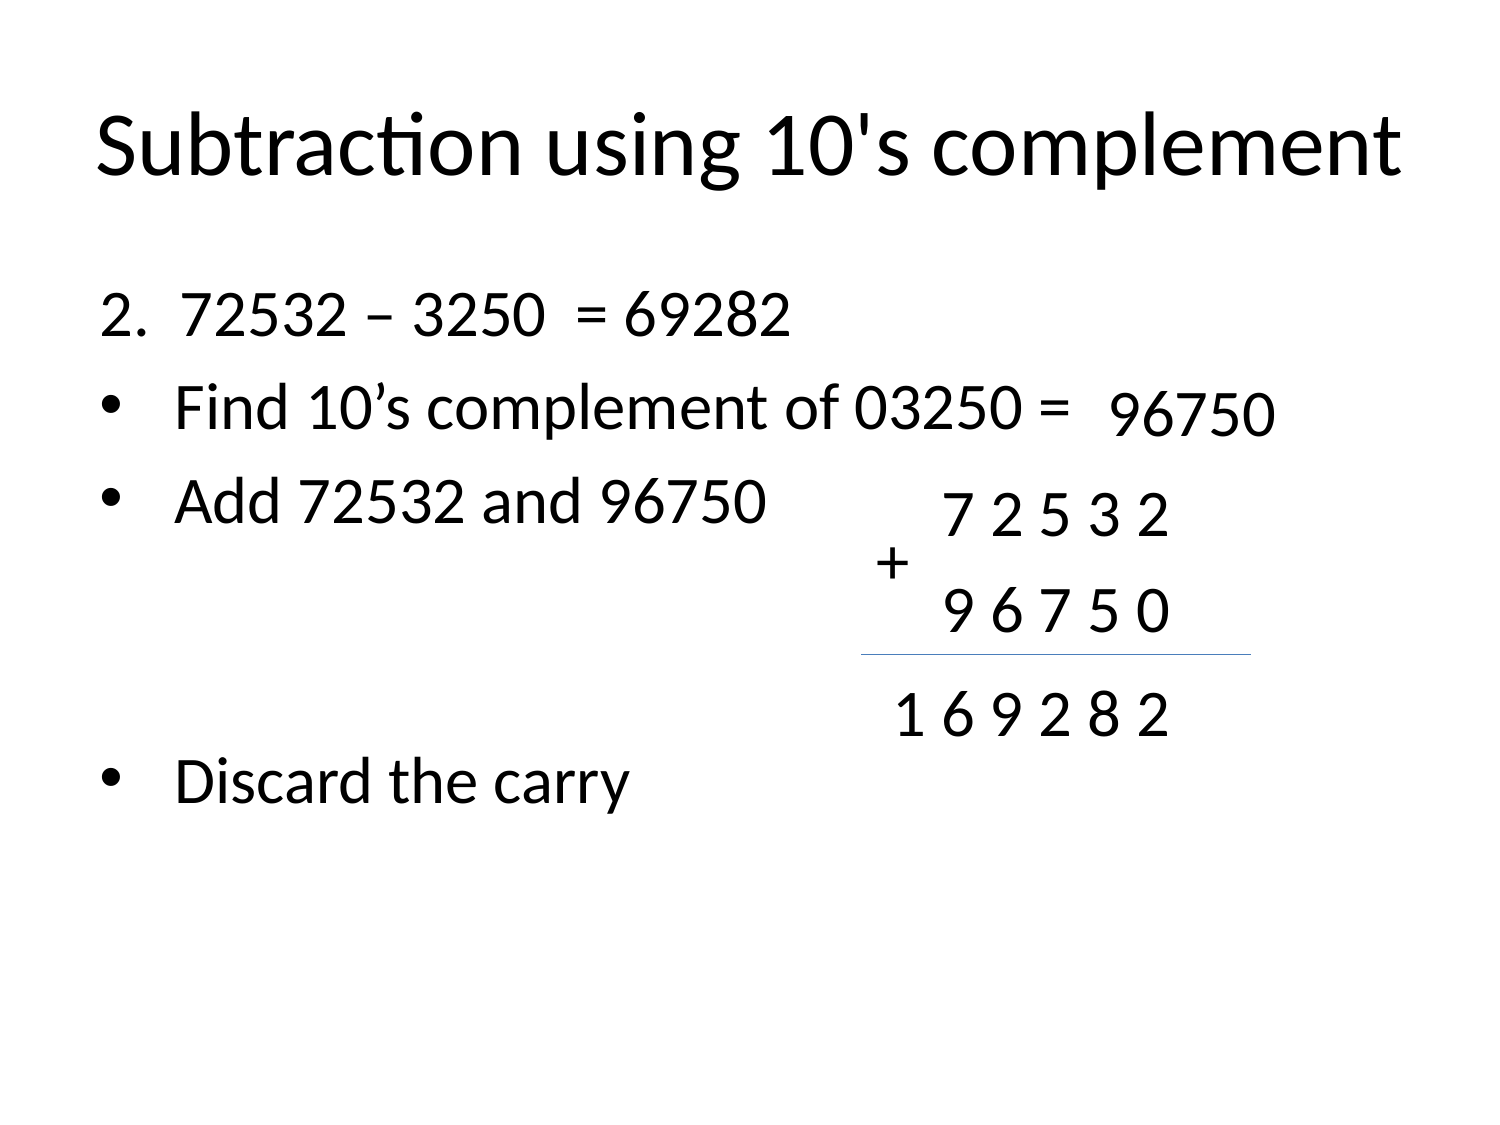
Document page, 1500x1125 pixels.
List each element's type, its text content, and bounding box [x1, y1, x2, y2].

list 2. 72532 – 3250 Find 10’s complement of 03250 = Add 72532 and 96750 Discard the carry [75, 262, 1425, 1005]
title Subtraction using 10's complement [75, 45, 1425, 233]
text_box 7 2 5 3 2 [926, 462, 1186, 558]
text_box 1 6 9 2 8 2 [868, 664, 1185, 758]
text_box + [861, 510, 925, 606]
text_box = 69282 [551, 262, 808, 358]
text_box 9 6 7 5 0 [926, 558, 1186, 654]
text_box 96750 [1083, 362, 1292, 458]
